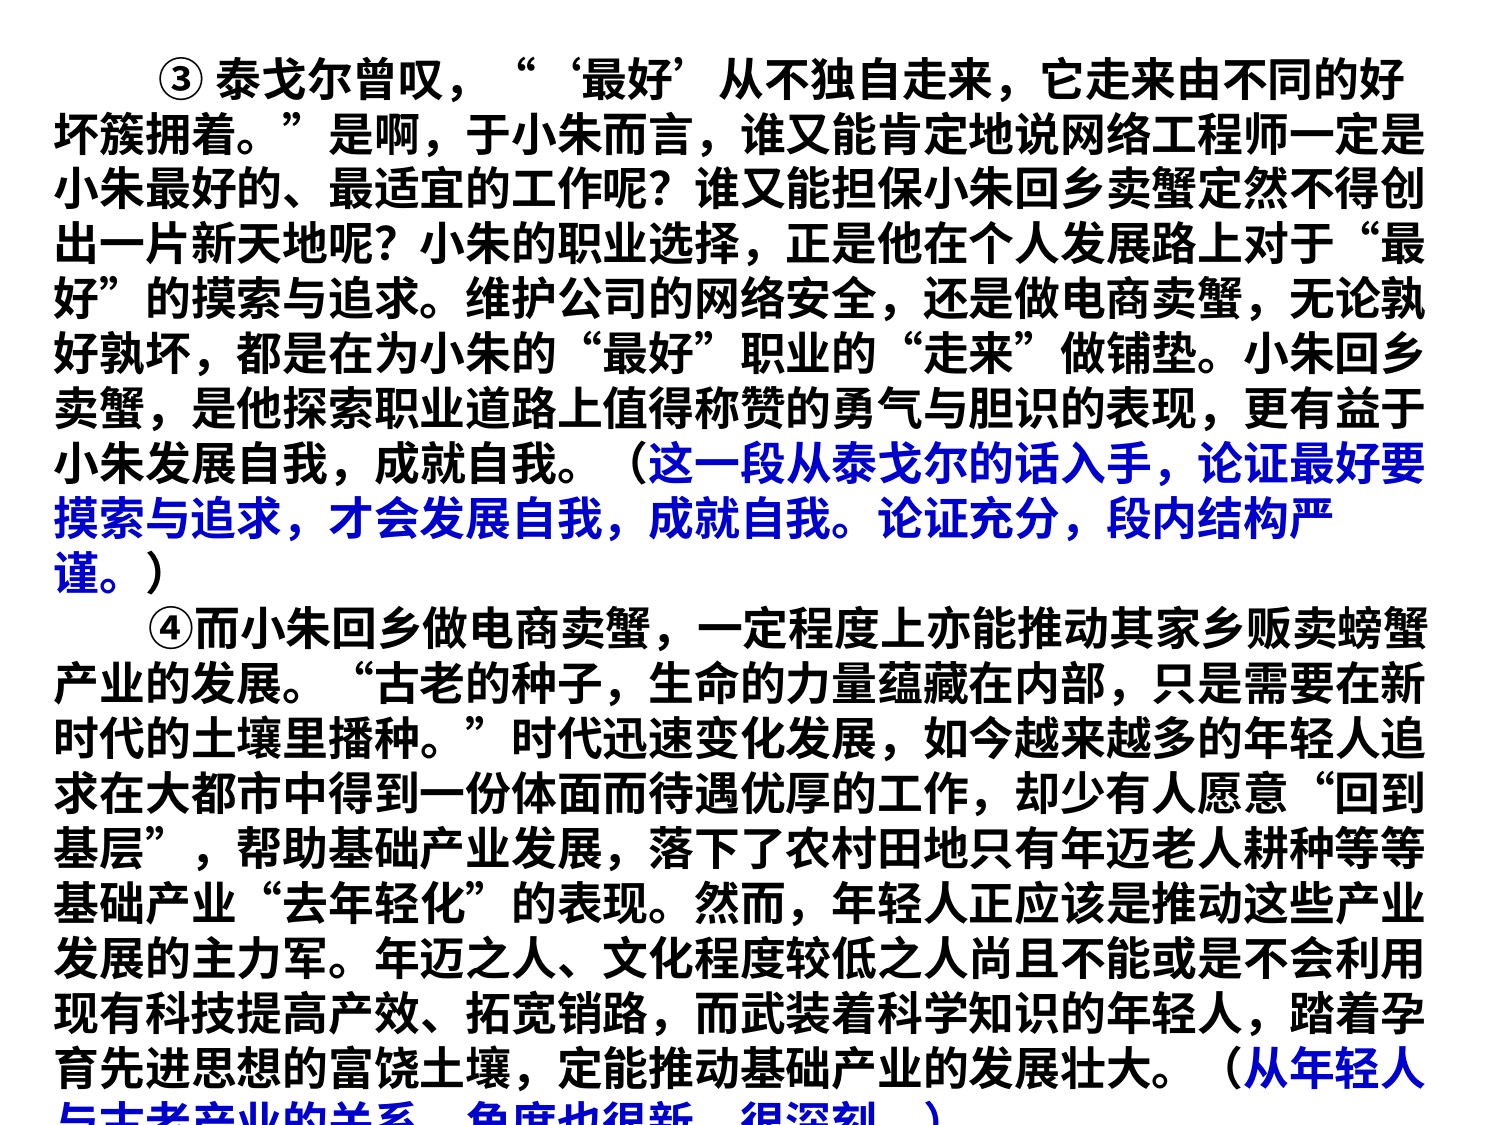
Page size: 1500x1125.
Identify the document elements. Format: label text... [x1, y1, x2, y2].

text_box ③泰戈尔曾叹，“‘最好’从不独自走来，它走来由不同的好坏簇拥着。”是啊，于小朱而言，谁又能肯定地说网络工程师一定是小朱最好的、最适宜的工作呢？谁又能担保小朱回乡卖蟹定然不得创出一片新天地呢？小朱的职业选择，正是他在个人发展路上对于“最好”的摸索与追求。维护公司的网络安全，还是做电商卖蟹，无论孰好孰坏，都是在为小朱的“最好”职业的“走来”做铺垫。小朱回乡卖蟹，是他探索职业道路上值得称赞的勇气与胆识的表现，更有益于小朱发展自我，成就自我。（这一段从泰戈尔的话入手，论证最好要摸索与追求，才会发展自我，成就自我。论证充分，段内结构严谨。） ④而小朱回乡做电商卖蟹，一定程度上亦能推动其家乡贩卖螃蟹产业的发展。“古老的种子，生命的力量蕴藏在内部，只是需要在新时代的土壤里播种。”时代迅速变化发展，如今越来越多的年轻人追求在大都市中得到一份体面而待遇优厚的工作，却少有人愿意“回到基层”，帮助基础产业发展，落下了农村田地只有年迈老人耕种等等基础产业“去年轻化”的表现。然而，年轻人正应该是推动这些产业发展的主力军。年迈之人、文化程度较低之人尚且不能或是不会利用现有科技提高产效、拓宽销路，而武装着科学知识的年轻人，踏着孕育先进思想的富饶土壤，定能推动基础产业的发展壮大。（从年轻人与古老产业的关系，角度也很新，很深刻。） [39, 42, 1457, 1125]
